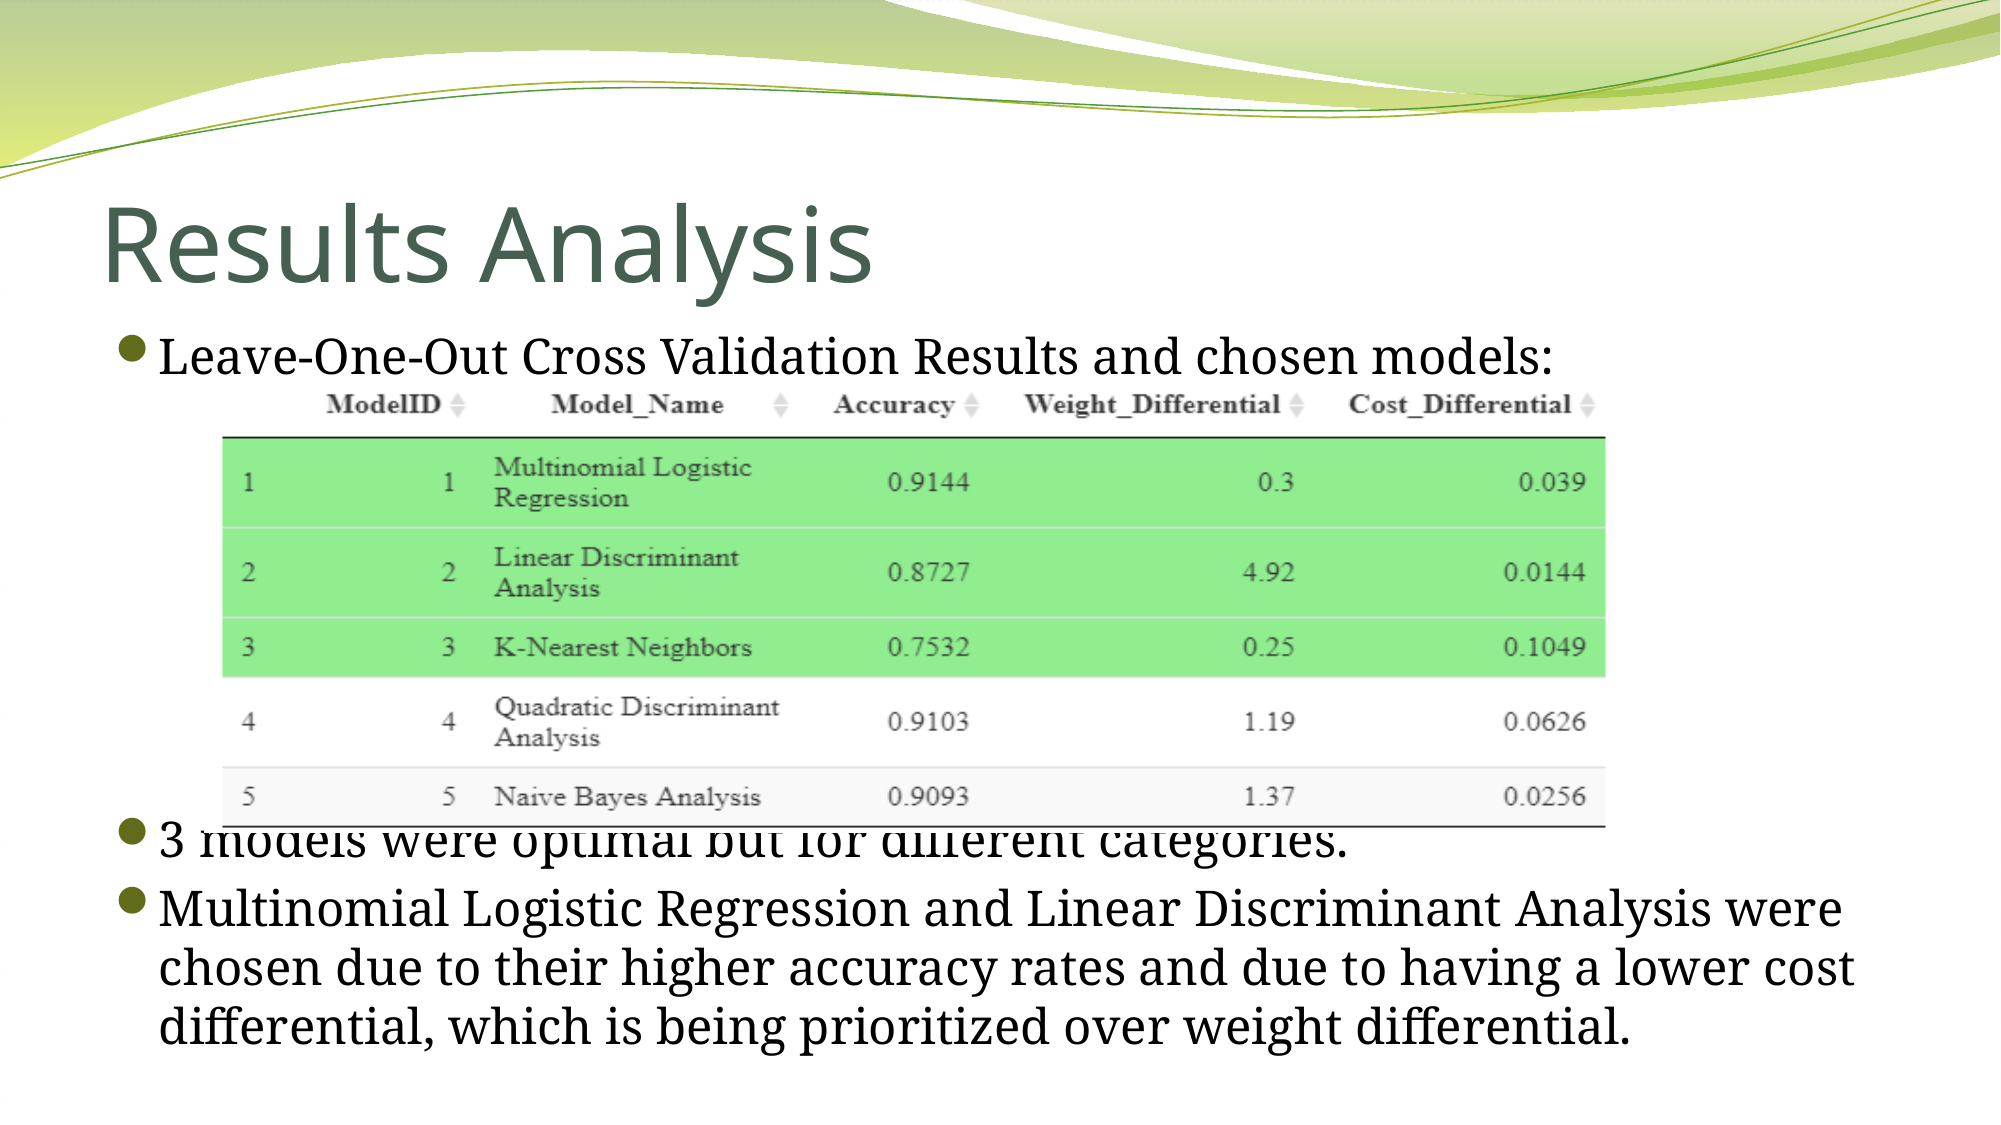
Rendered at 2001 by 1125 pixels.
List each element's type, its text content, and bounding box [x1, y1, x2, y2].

title Results Analysis [99, 115, 1900, 303]
picture [204, 381, 1621, 833]
list Leave-One-Out Cross Validation Results and chosen models: 3 models were optimal but for different categories. Multinomial Logistic Regression and Linear Discriminant Analysis were chosen due to their higher accuracy rates and due to having a lower cost differential, which is being prioritized over weight differential. [99, 317, 1900, 1108]
